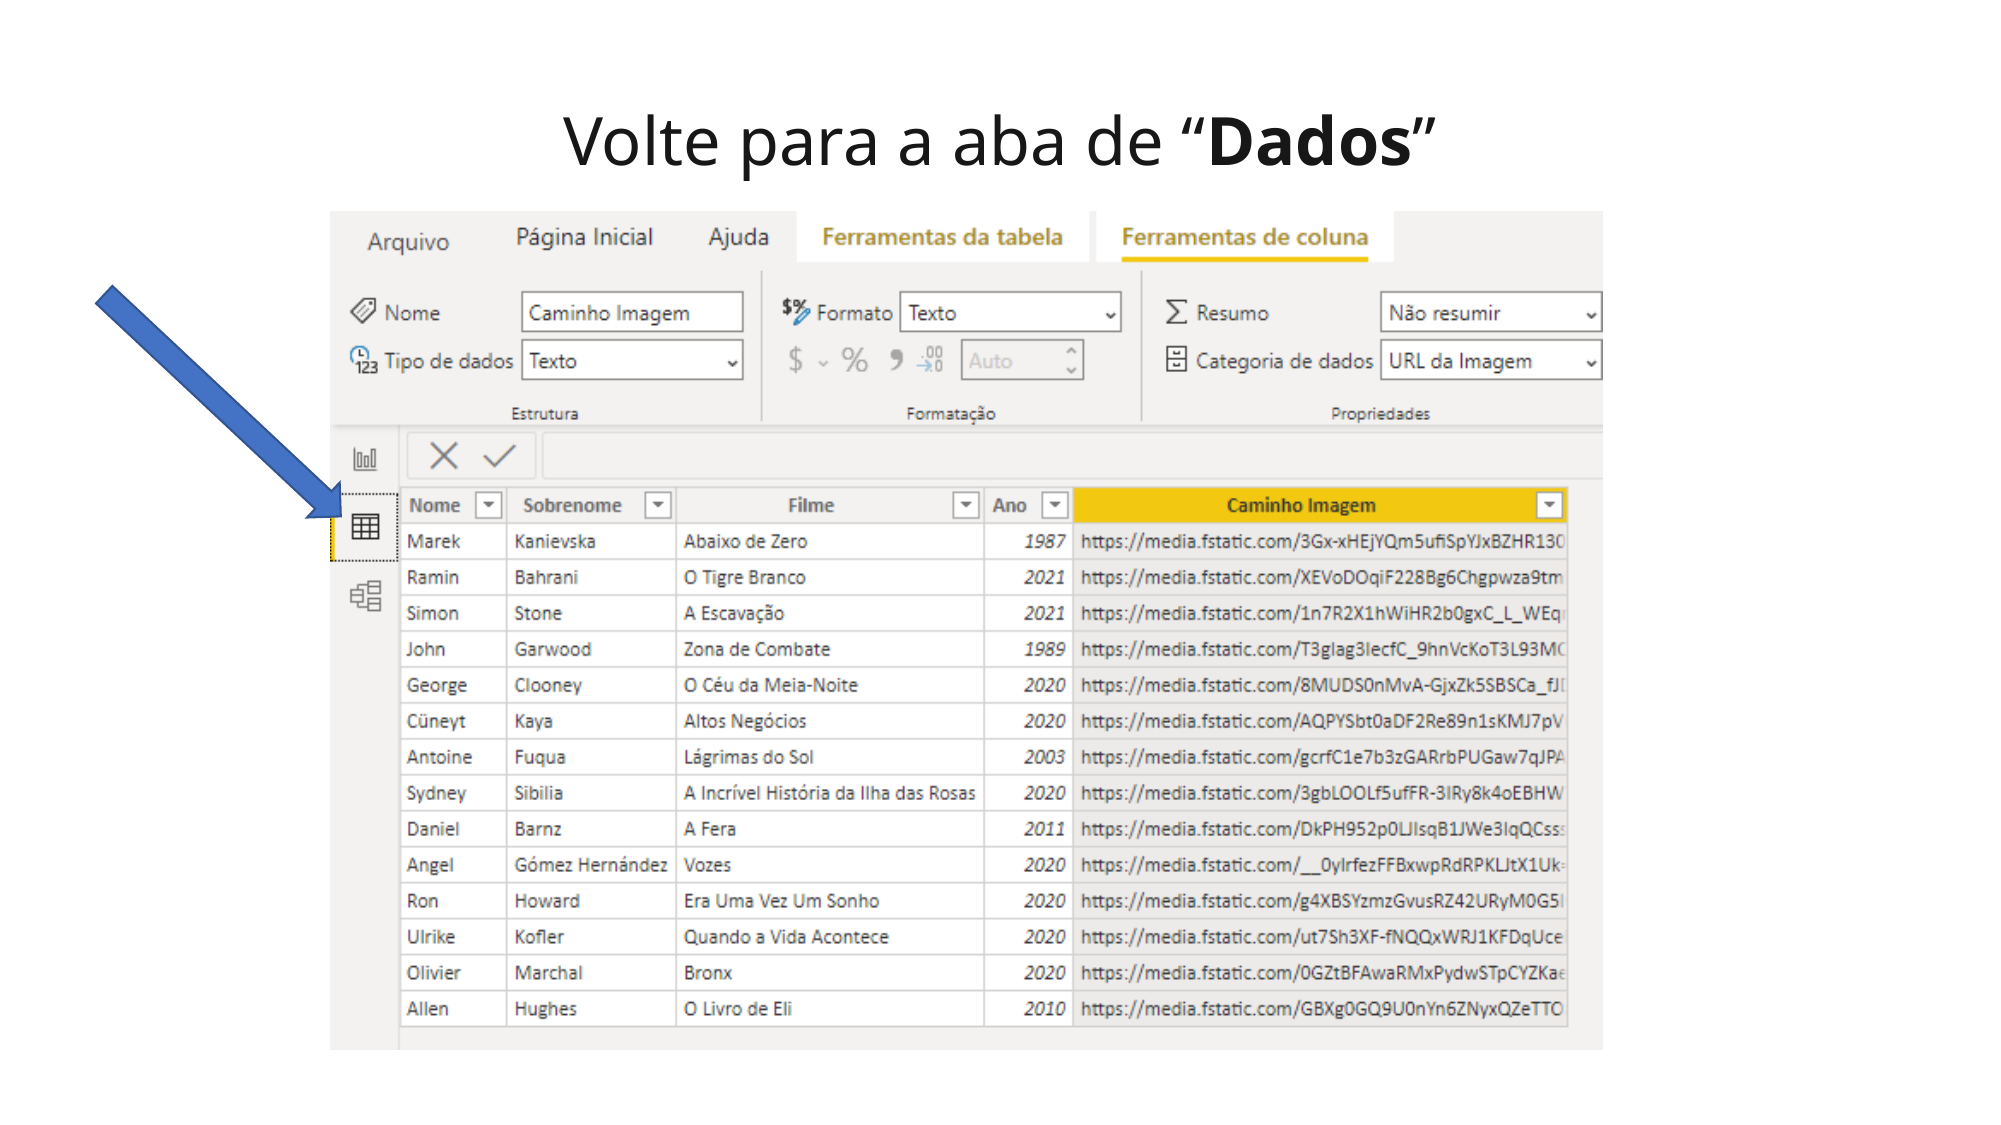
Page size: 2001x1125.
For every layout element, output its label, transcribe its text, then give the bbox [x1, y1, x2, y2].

picture [330, 211, 1603, 1050]
text_box Volte para a aba de “Dados” [167, 91, 1833, 187]
text_box [94, 284, 330, 519]
